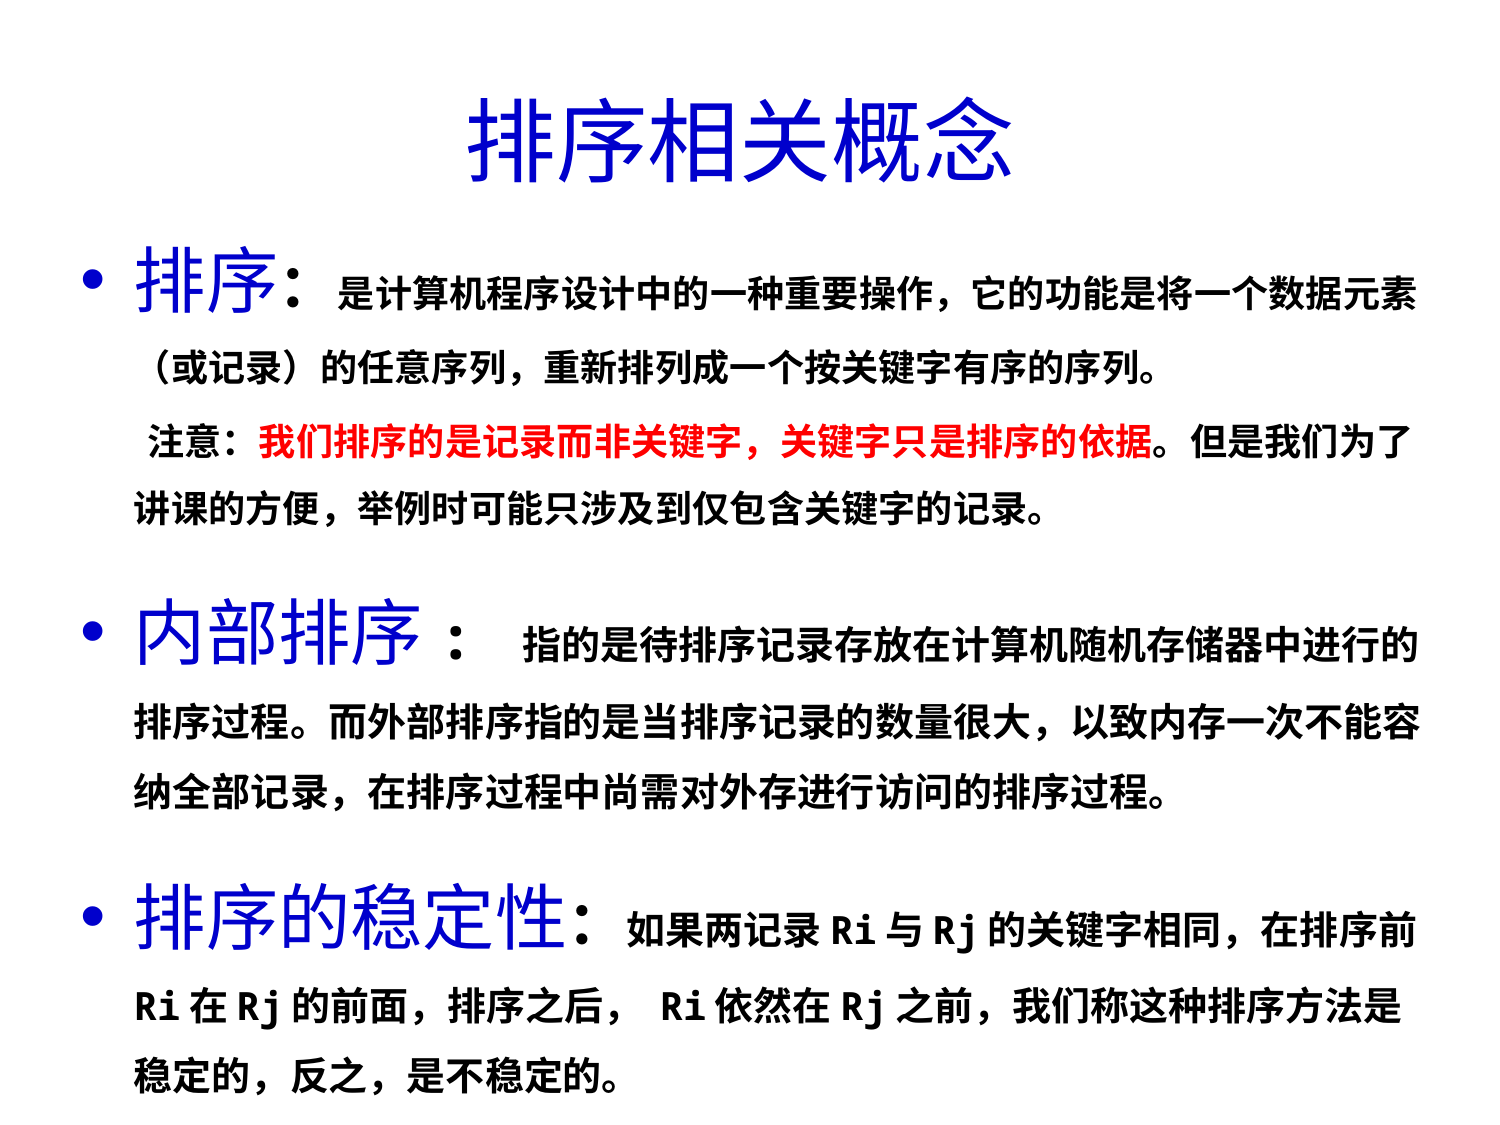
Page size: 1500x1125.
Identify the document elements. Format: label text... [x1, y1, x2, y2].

title 排序相关概念 [75, 45, 1425, 184]
list 排序：是计算机程序设计中的一种重要操作，它的功能是将一个数据元素（或记录）的任意序列，重新排列成一个按关键字有序的序列。 注意：我们排序的是记录而非关键字，关键字只是排序的依据。但是我们为了讲课的方便，举例时可能只涉及到仅包含关键字的记录。 内部排序: 指的是待排序记录存放在计算机随机存储器中进行的排序过程。而外部排序指的是当排序记录的数量很大，以致内存一次不能容纳全部记录，在排序过程中尚需对外存进行访问的排序过程。 排序的稳定性：如果两记录Ri与Rj的关键字相同，在排序前Ri在Rj的前面，排序之后， Ri依然在Rj之前，我们称这种排序方法是稳定的，反之，是不稳定的。 [64, 184, 1449, 1118]
